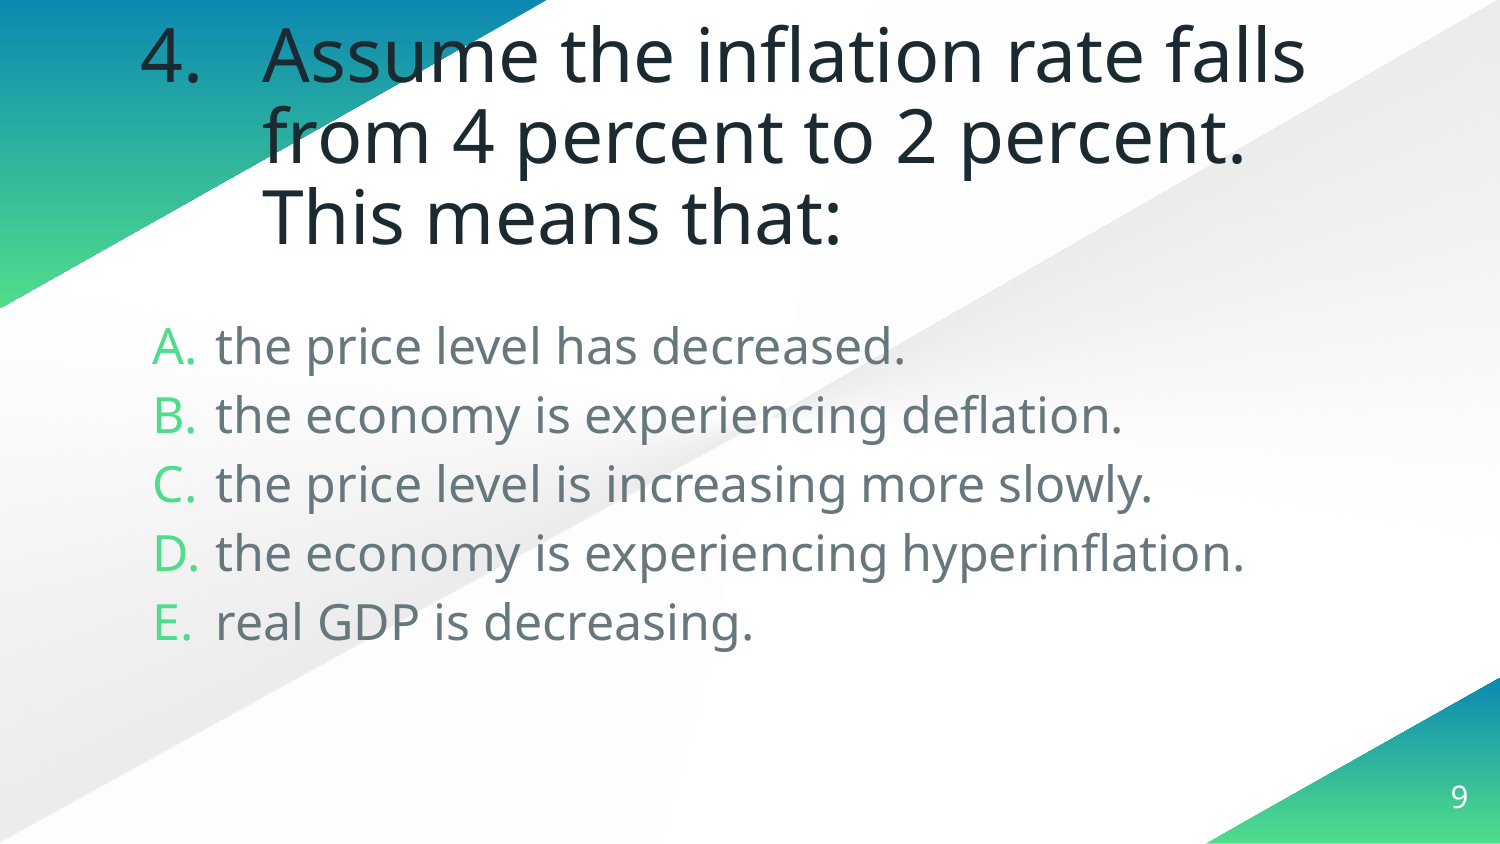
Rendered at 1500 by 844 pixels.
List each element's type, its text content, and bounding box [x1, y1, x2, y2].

list the price level has decreased. the economy is experiencing deflation. the price level is increasing more slowly. the economy is experiencing hyperinflation. real GDP is decreasing. [140, 305, 1361, 767]
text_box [0, 0, 1500, 844]
slide_number 9 [1378, 766, 1469, 832]
title Assume the inflation rate falls from 4 percent to 2 percent. This means that: [140, 195, 1361, 261]
